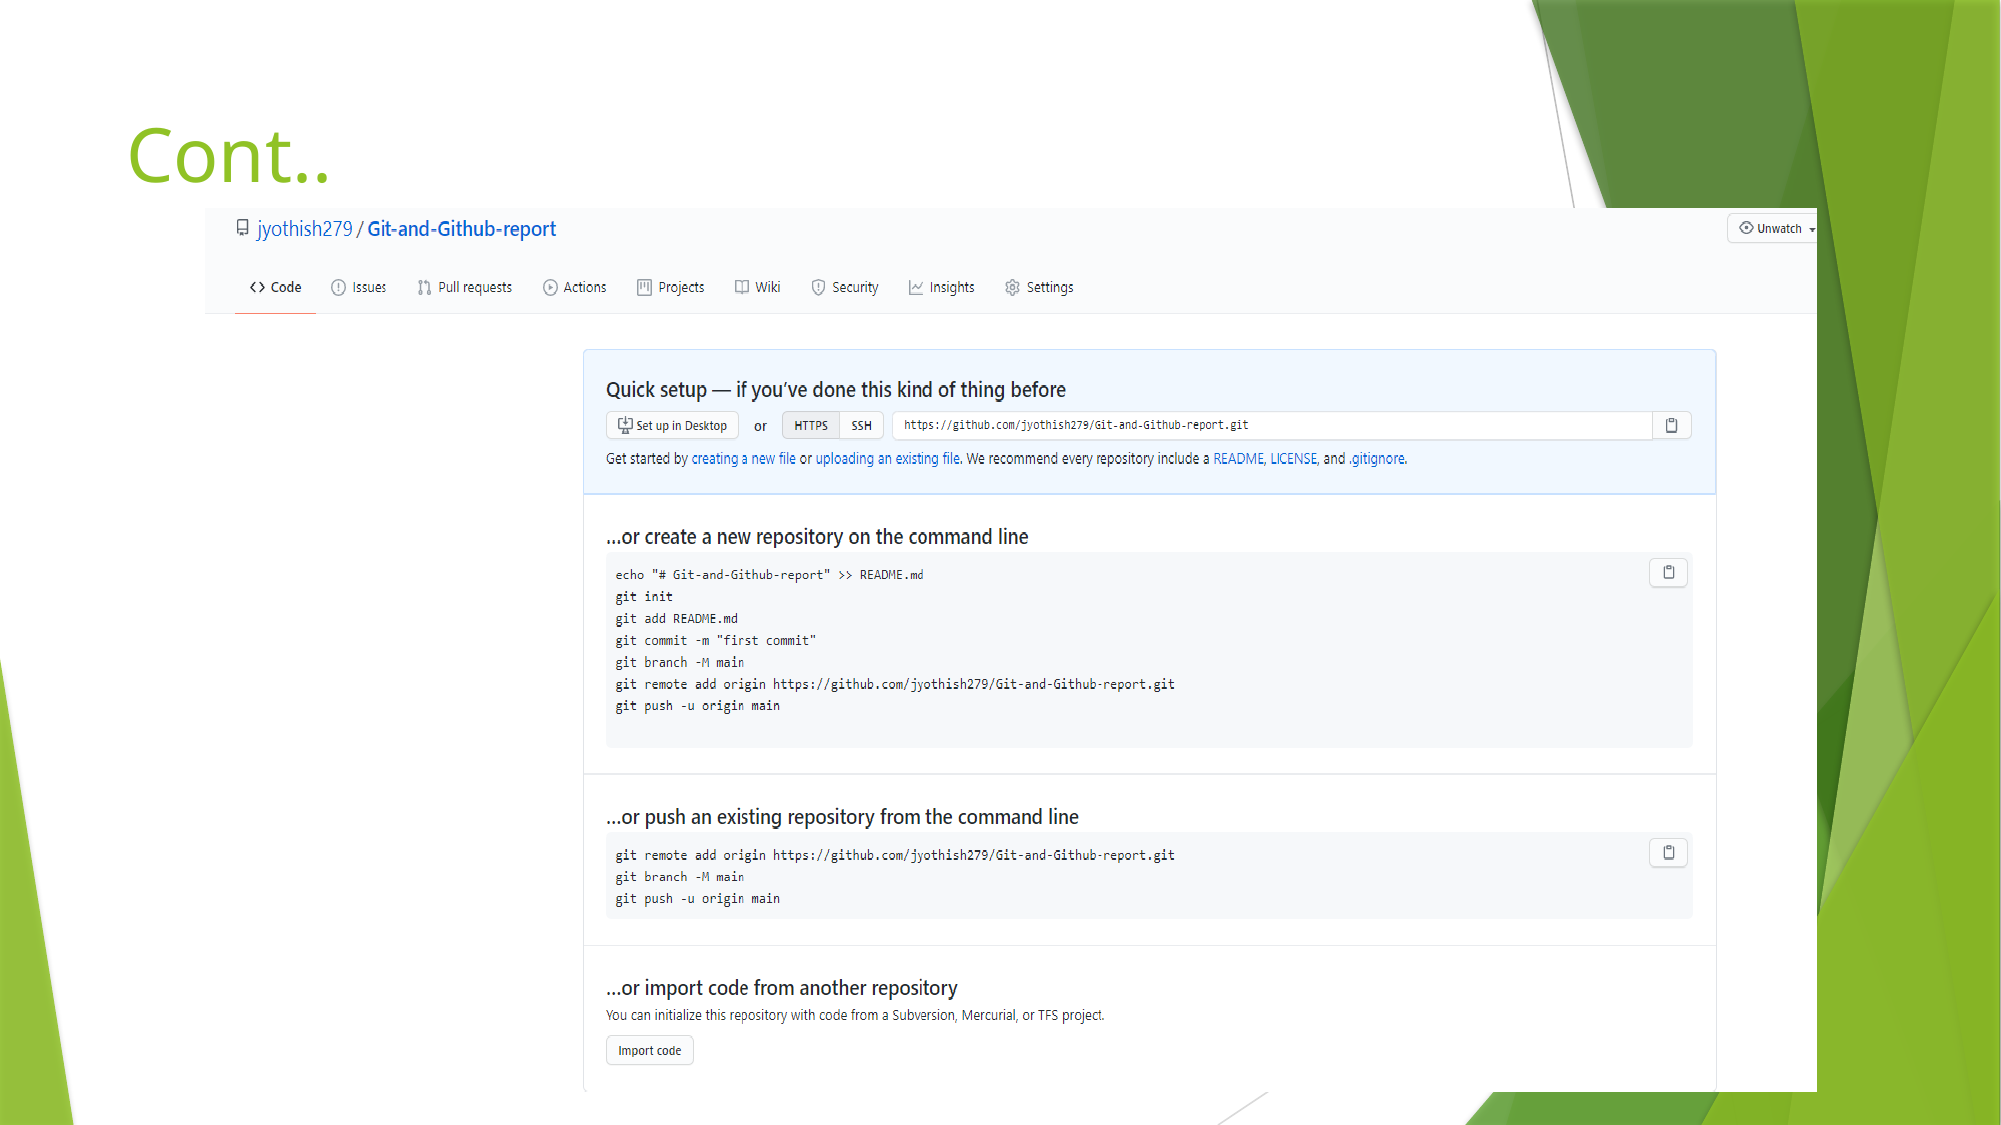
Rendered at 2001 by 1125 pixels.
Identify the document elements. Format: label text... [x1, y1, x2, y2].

title Cont.. [111, 99, 1522, 317]
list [204, 207, 1818, 1092]
